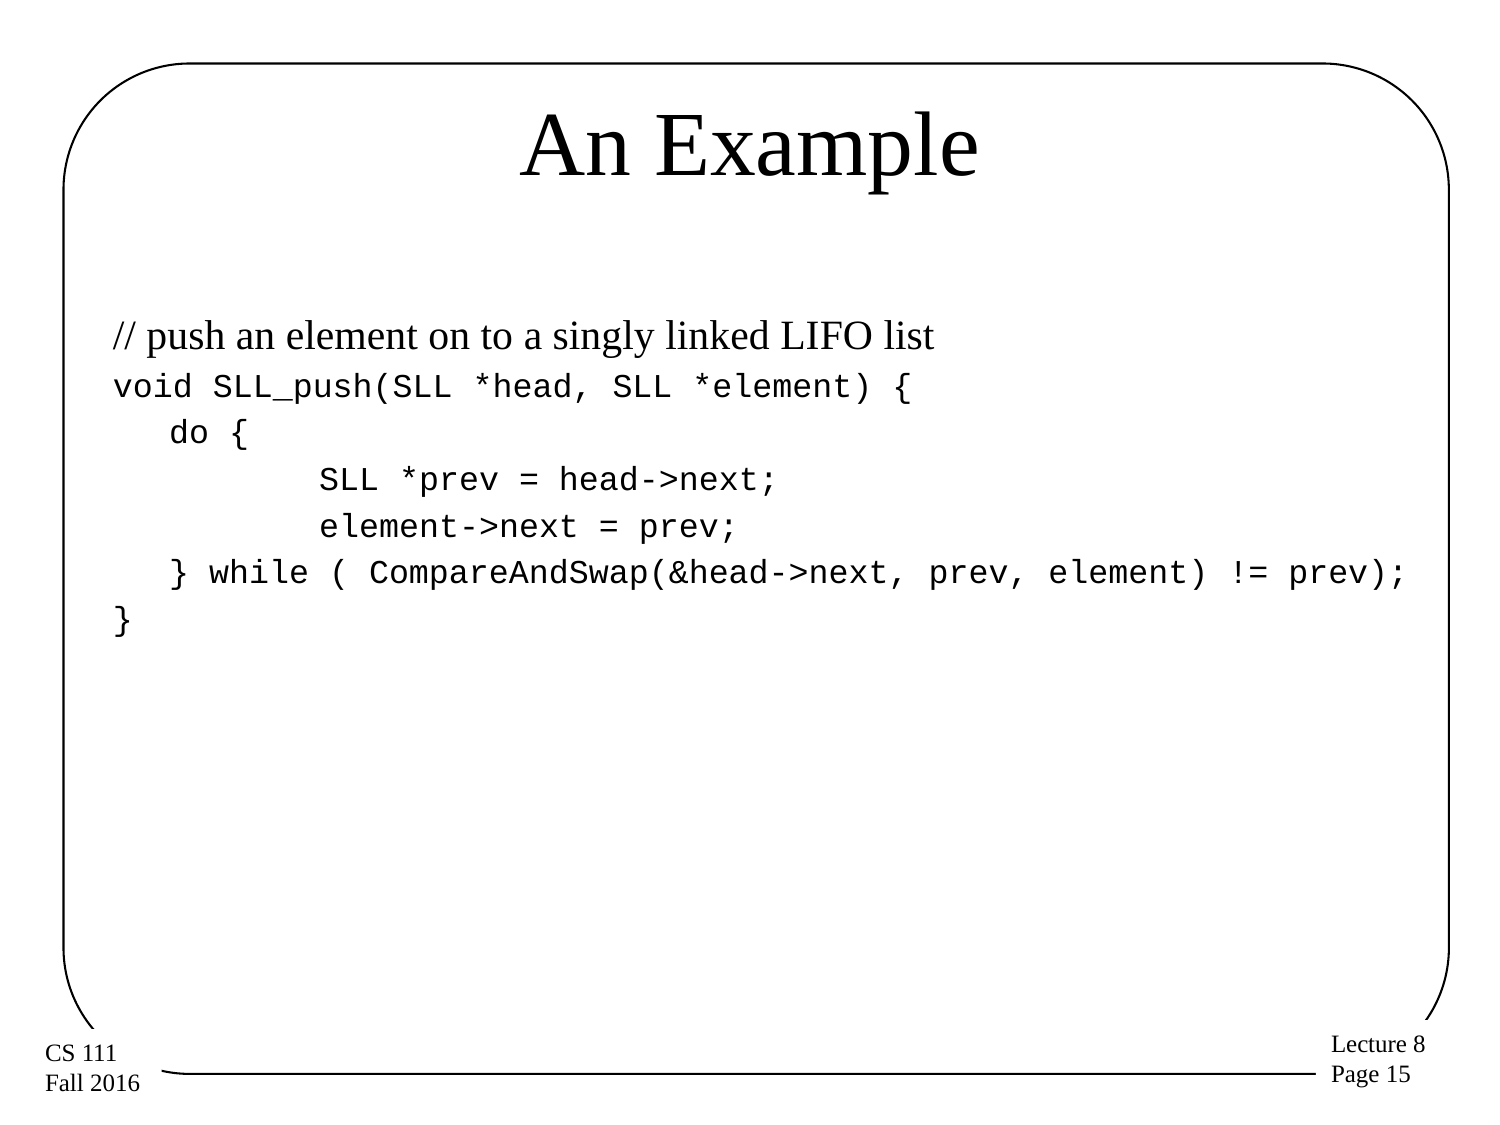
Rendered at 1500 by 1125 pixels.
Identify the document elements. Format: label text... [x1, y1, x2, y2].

list // push an element on to a singly linked LIFO list void SLL_push(SLL *head, SLL *element) { do { SLL *prev = head->next; element->next = prev; } while ( CompareAndSwap(&head->next, prev, element) != prev); } [97, 299, 1500, 1076]
title An Example [74, 44, 1426, 233]
